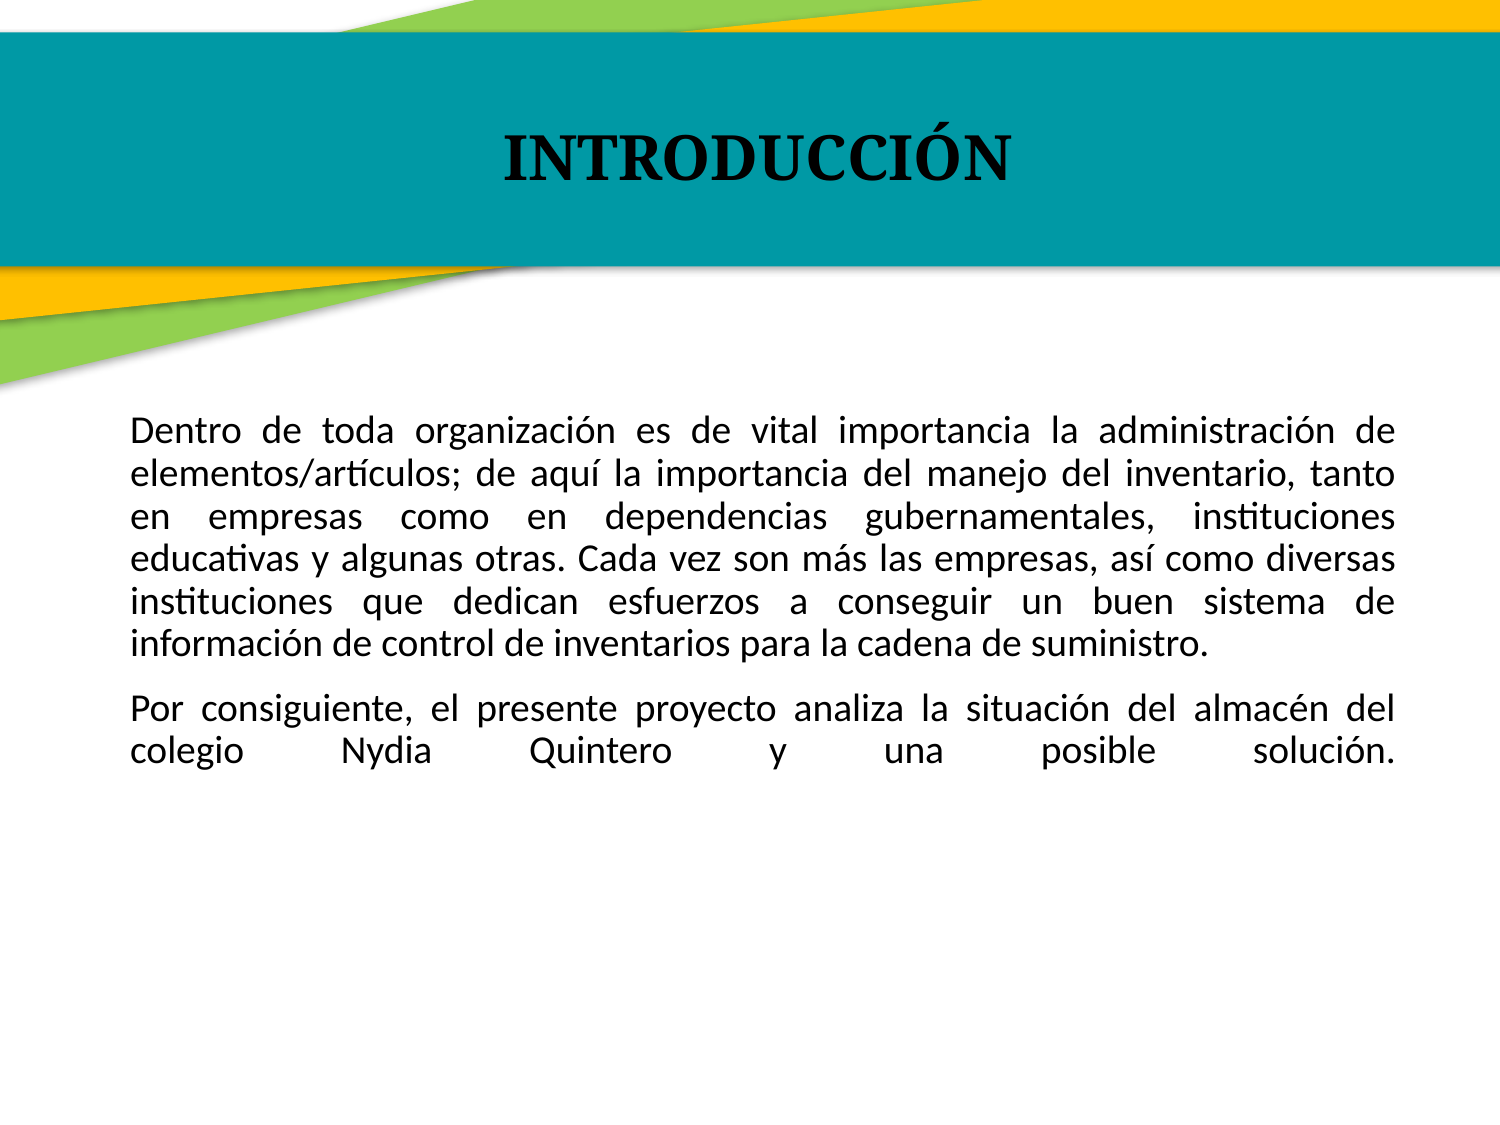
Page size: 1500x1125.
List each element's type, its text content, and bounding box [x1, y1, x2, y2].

text_box Dentro de toda organización es de vital importancia la administración de elementos/artículos; de aquí la importancia del manejo del inventario, tanto en empresas como en dependencias gubernamentales, instituciones educativas y algunas otras. Cada vez son más las empresas, así como diversas instituciones que dedican esfuerzos a conseguir un buen sistema de información de control de inventarios para la cadena de suministro. Por consiguiente, el presente proyecto analiza la situación del almacén del colegio Nydia Quintero y una posible solución. [115, 402, 1413, 844]
text_box INTRODUCCIÓN [488, 110, 1088, 201]
